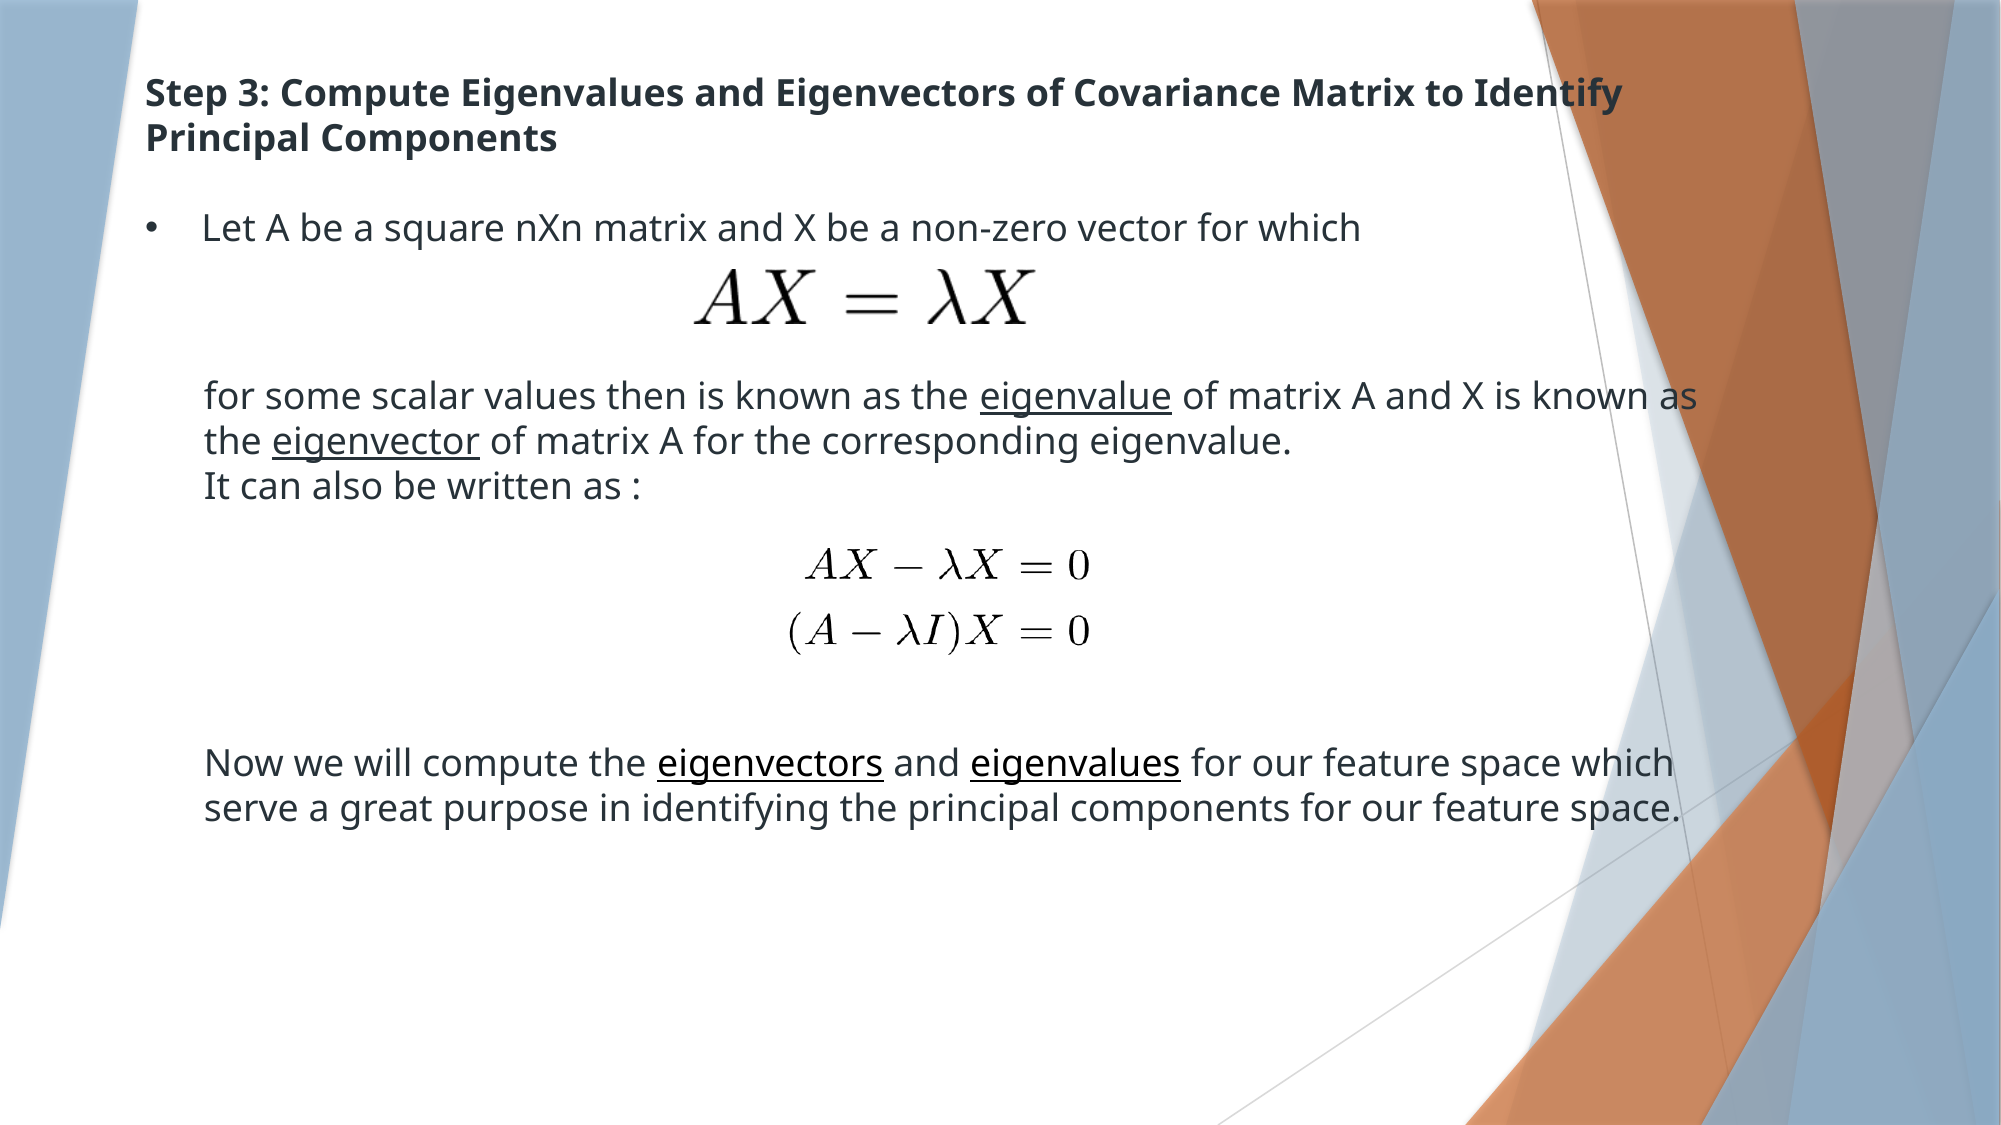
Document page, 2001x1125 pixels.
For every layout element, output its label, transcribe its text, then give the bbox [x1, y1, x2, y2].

picture [785, 547, 1090, 656]
text_box for some scalar values then is known as the eigenvalue of matrix A and X is known as the eigenvector of matrix A for the corresponding eigenvalue. It can also be written as : [189, 364, 1794, 560]
text_box Now we will compute the eigenvectors and eigenvalues for our feature space which serve a great purpose in identifying the principal components for our feature space. [189, 731, 1705, 837]
text_box Step 3: Compute Eigenvalues and Eigenvectors of Covariance Matrix to Identify Principal Components Let A be a square nXn matrix and X be a non-zero vector for which [130, 61, 1802, 257]
picture [689, 269, 1041, 324]
